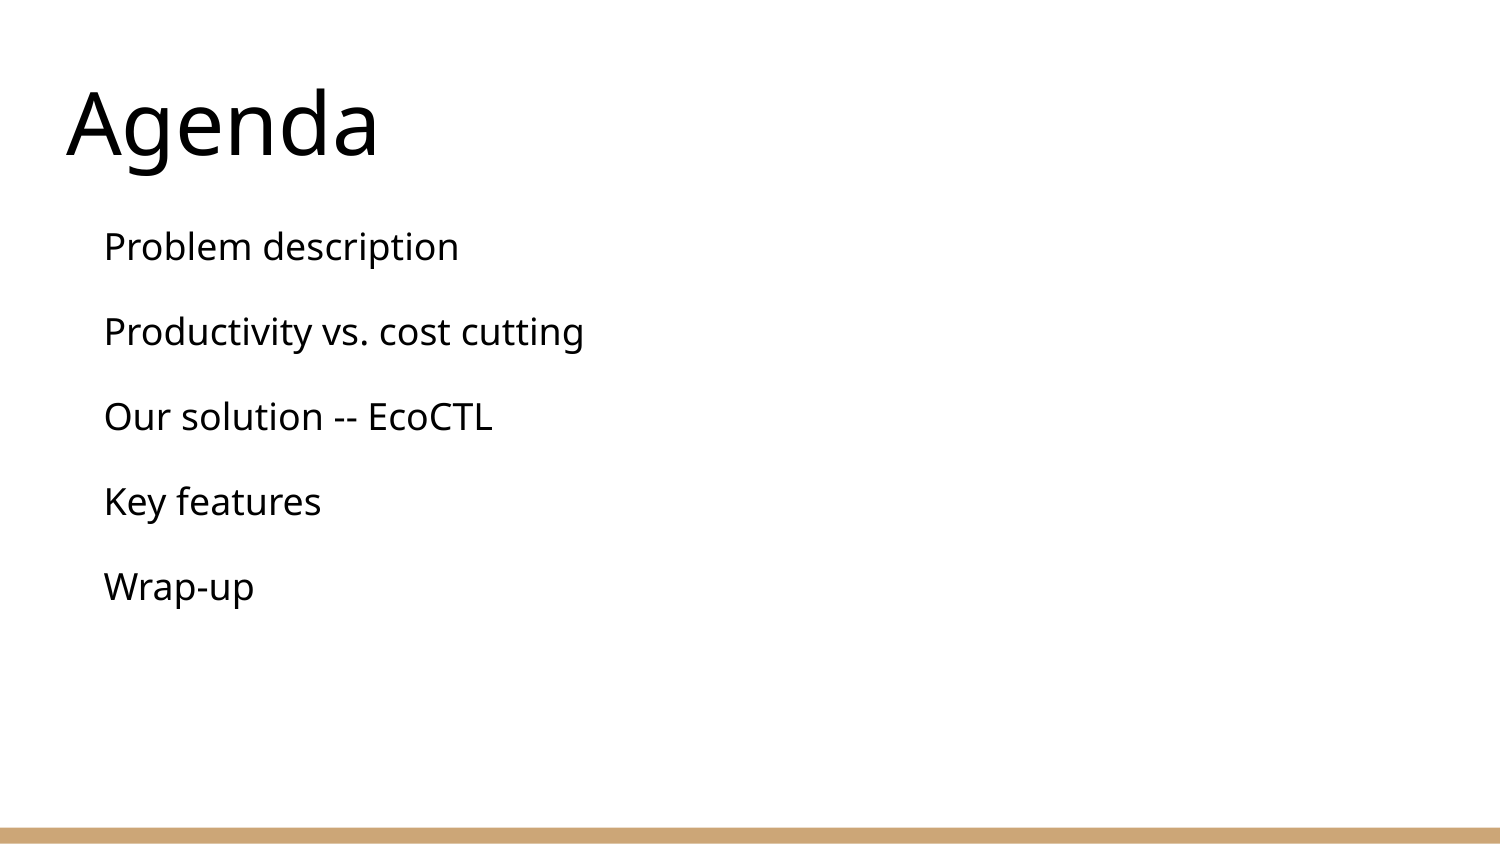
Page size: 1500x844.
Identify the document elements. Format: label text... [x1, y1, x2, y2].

title Agenda [51, 51, 1449, 189]
list Problem description Productivity vs. cost cutting Our solution -- EcoCTL Key features Wrap-up [51, 200, 1449, 752]
